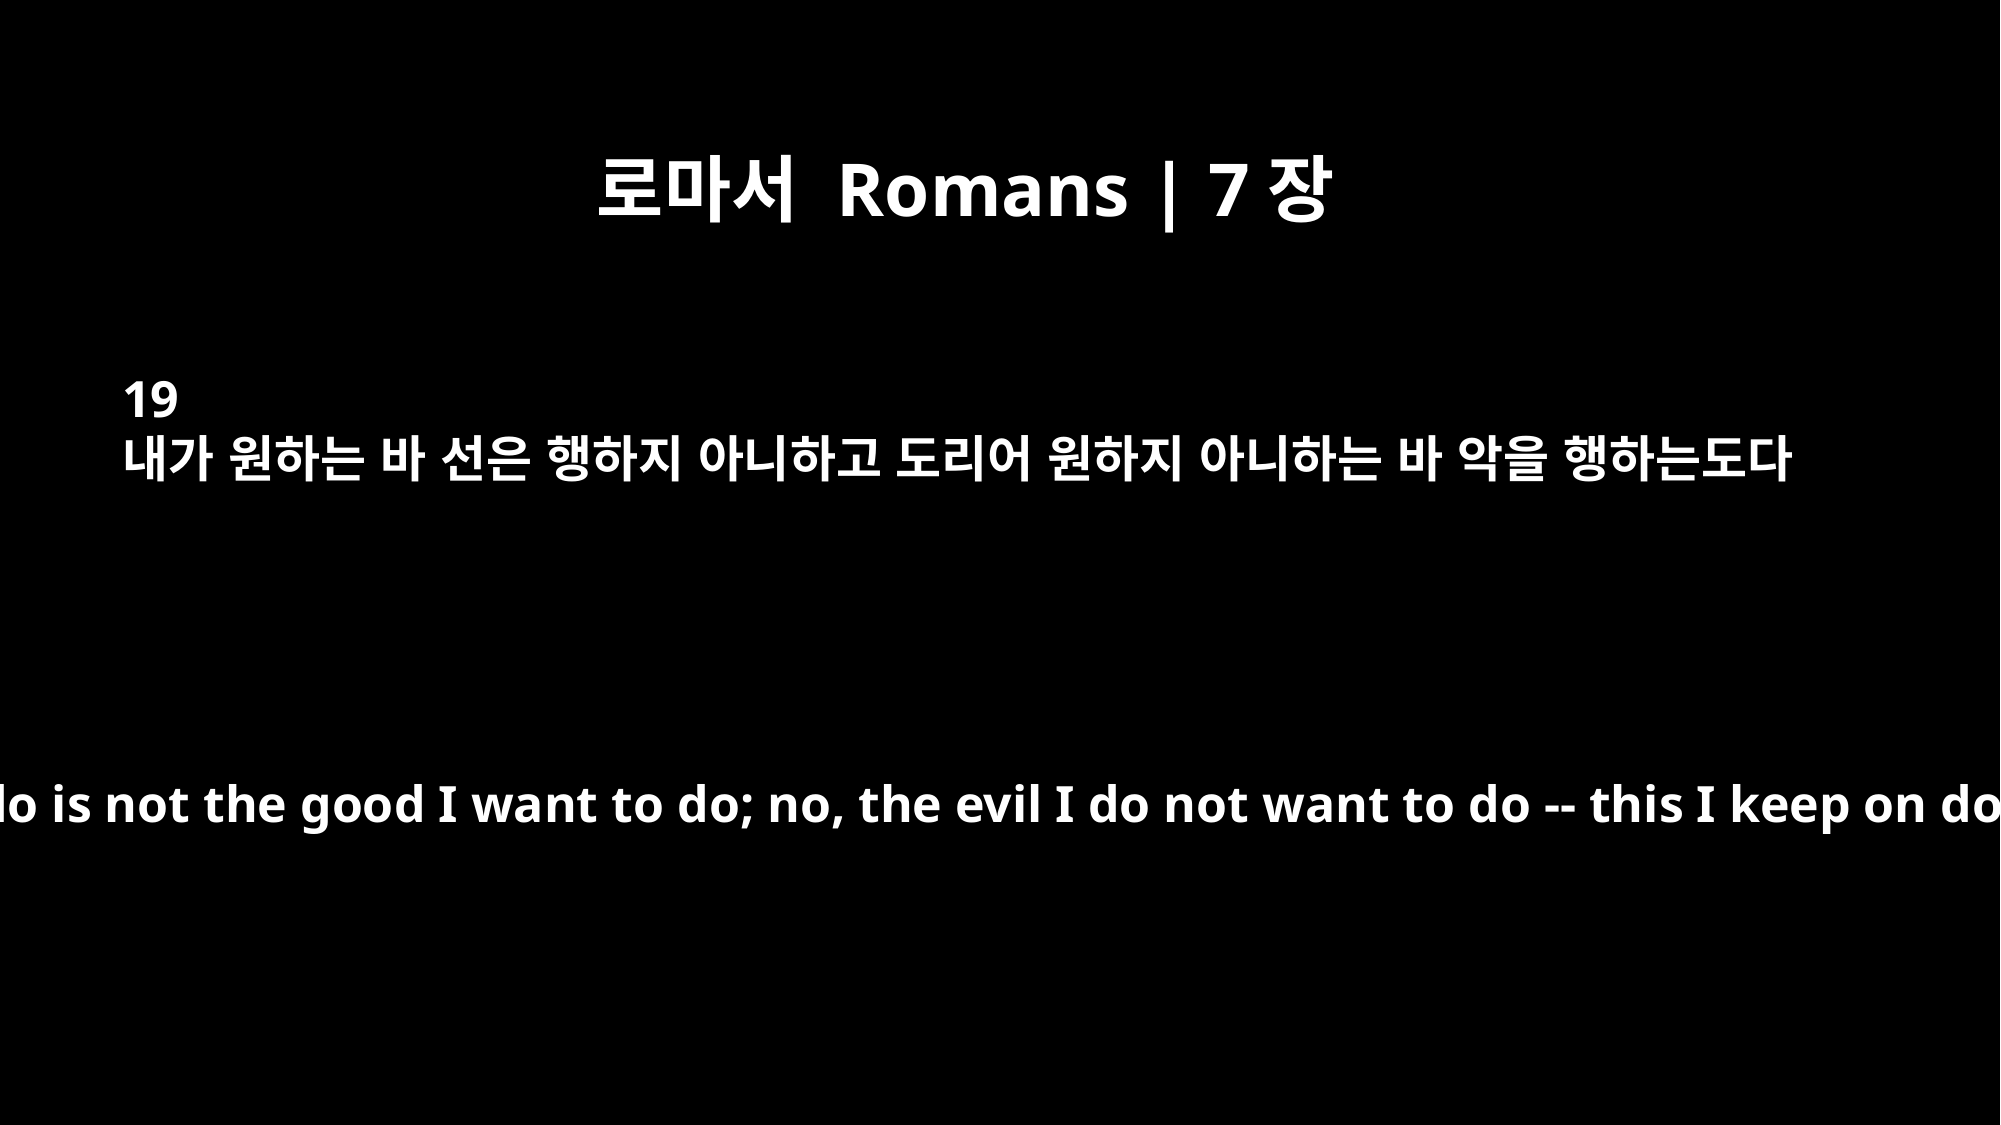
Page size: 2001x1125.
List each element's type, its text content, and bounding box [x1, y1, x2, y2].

text_box For what I do is not the good I want to do; no, the evil I do not want to do -- this I keep on doing. [0, 764, 2000, 840]
text_box 로마서 Romans | 7장 [582, 136, 1350, 239]
text_box 19 내가 원하는 바 선은 행하지 아니하고 도리어 원하지 아니하는 바 악을 행하는도다 [107, 359, 1810, 495]
